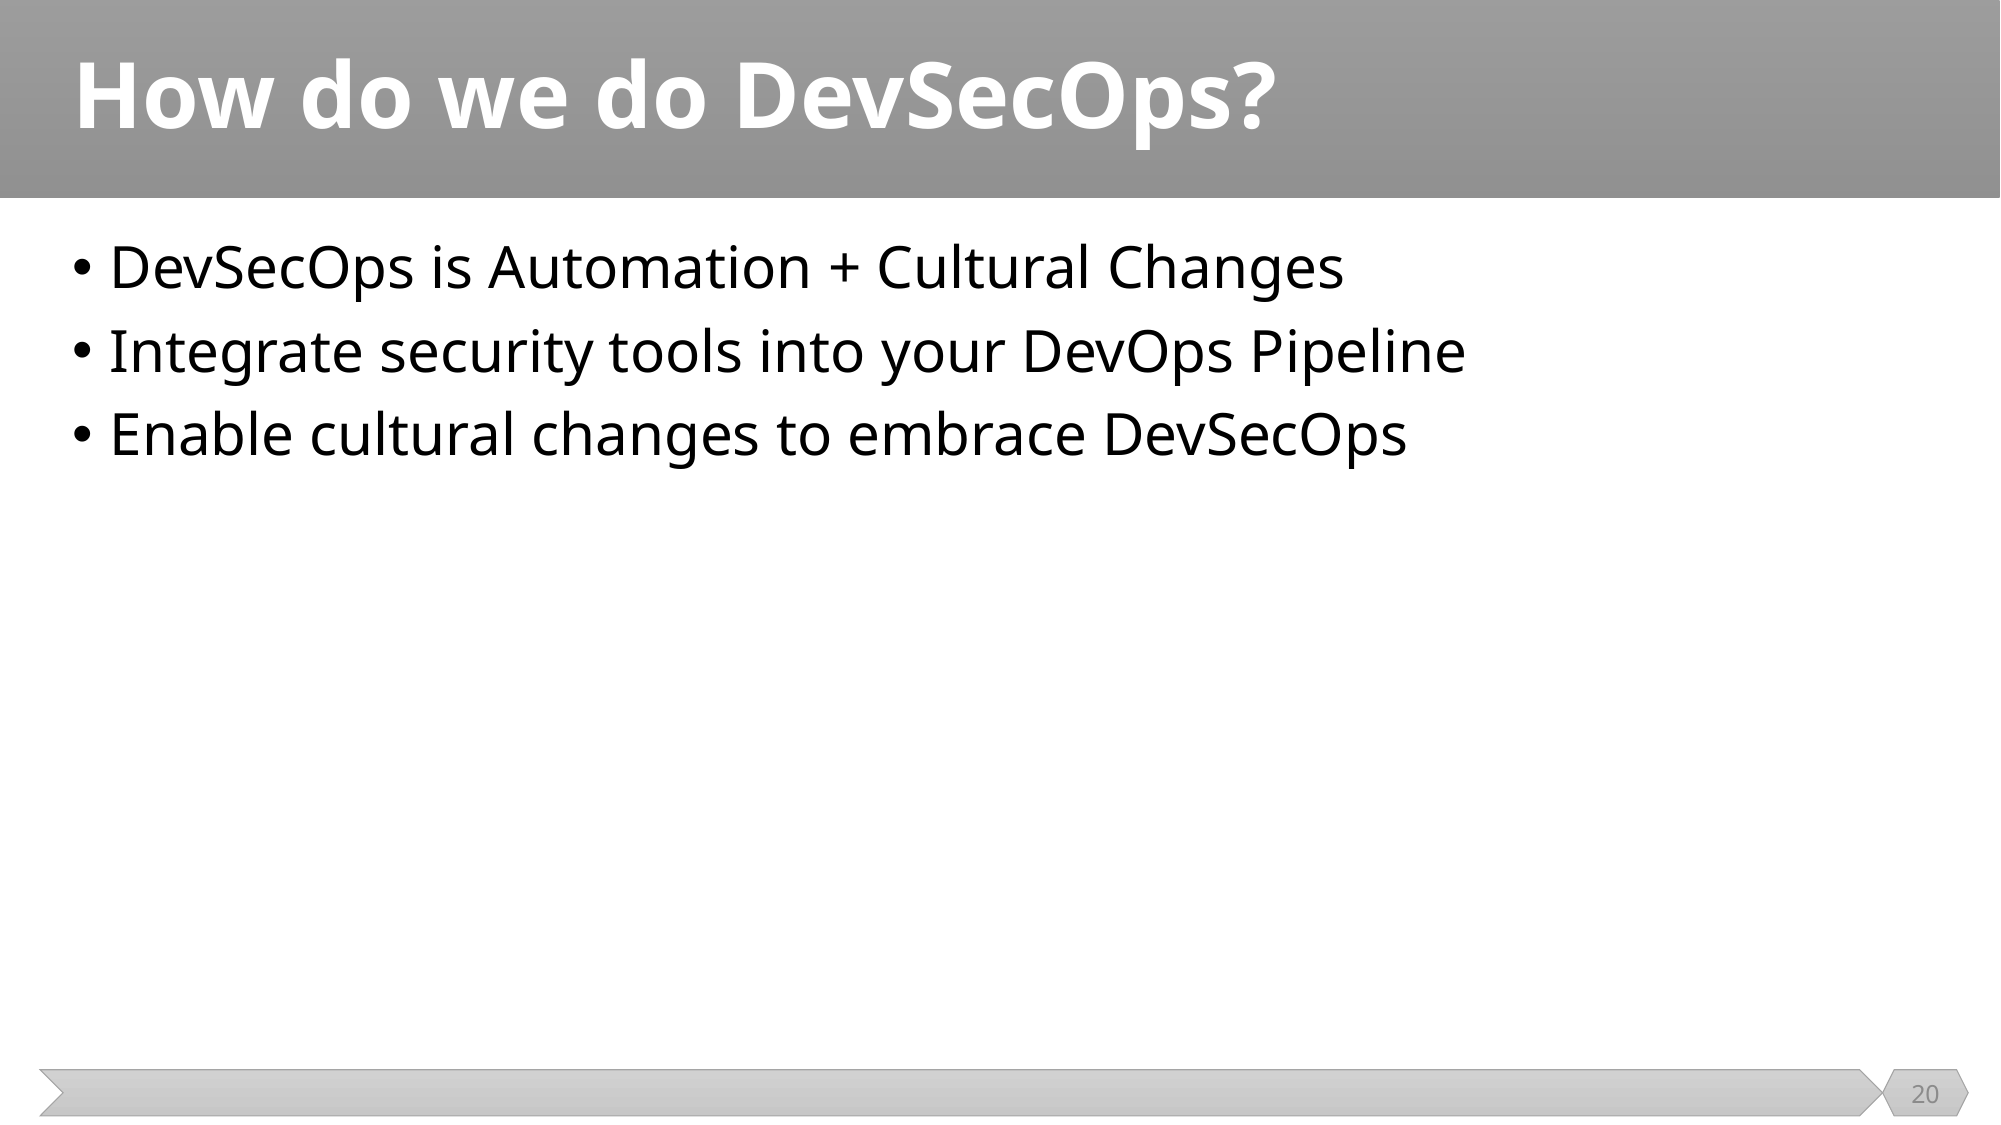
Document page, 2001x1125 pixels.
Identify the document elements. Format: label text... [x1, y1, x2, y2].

slide_number 20 [1882, 1065, 1969, 1125]
title How do we do DevSecOps? [56, 0, 1969, 199]
list DevSecOps is Automation + Cultural Changes Integrate security tools into your DevOps Pipeline Enable cultural changes to embrace DevSecOps [56, 230, 1969, 1010]
